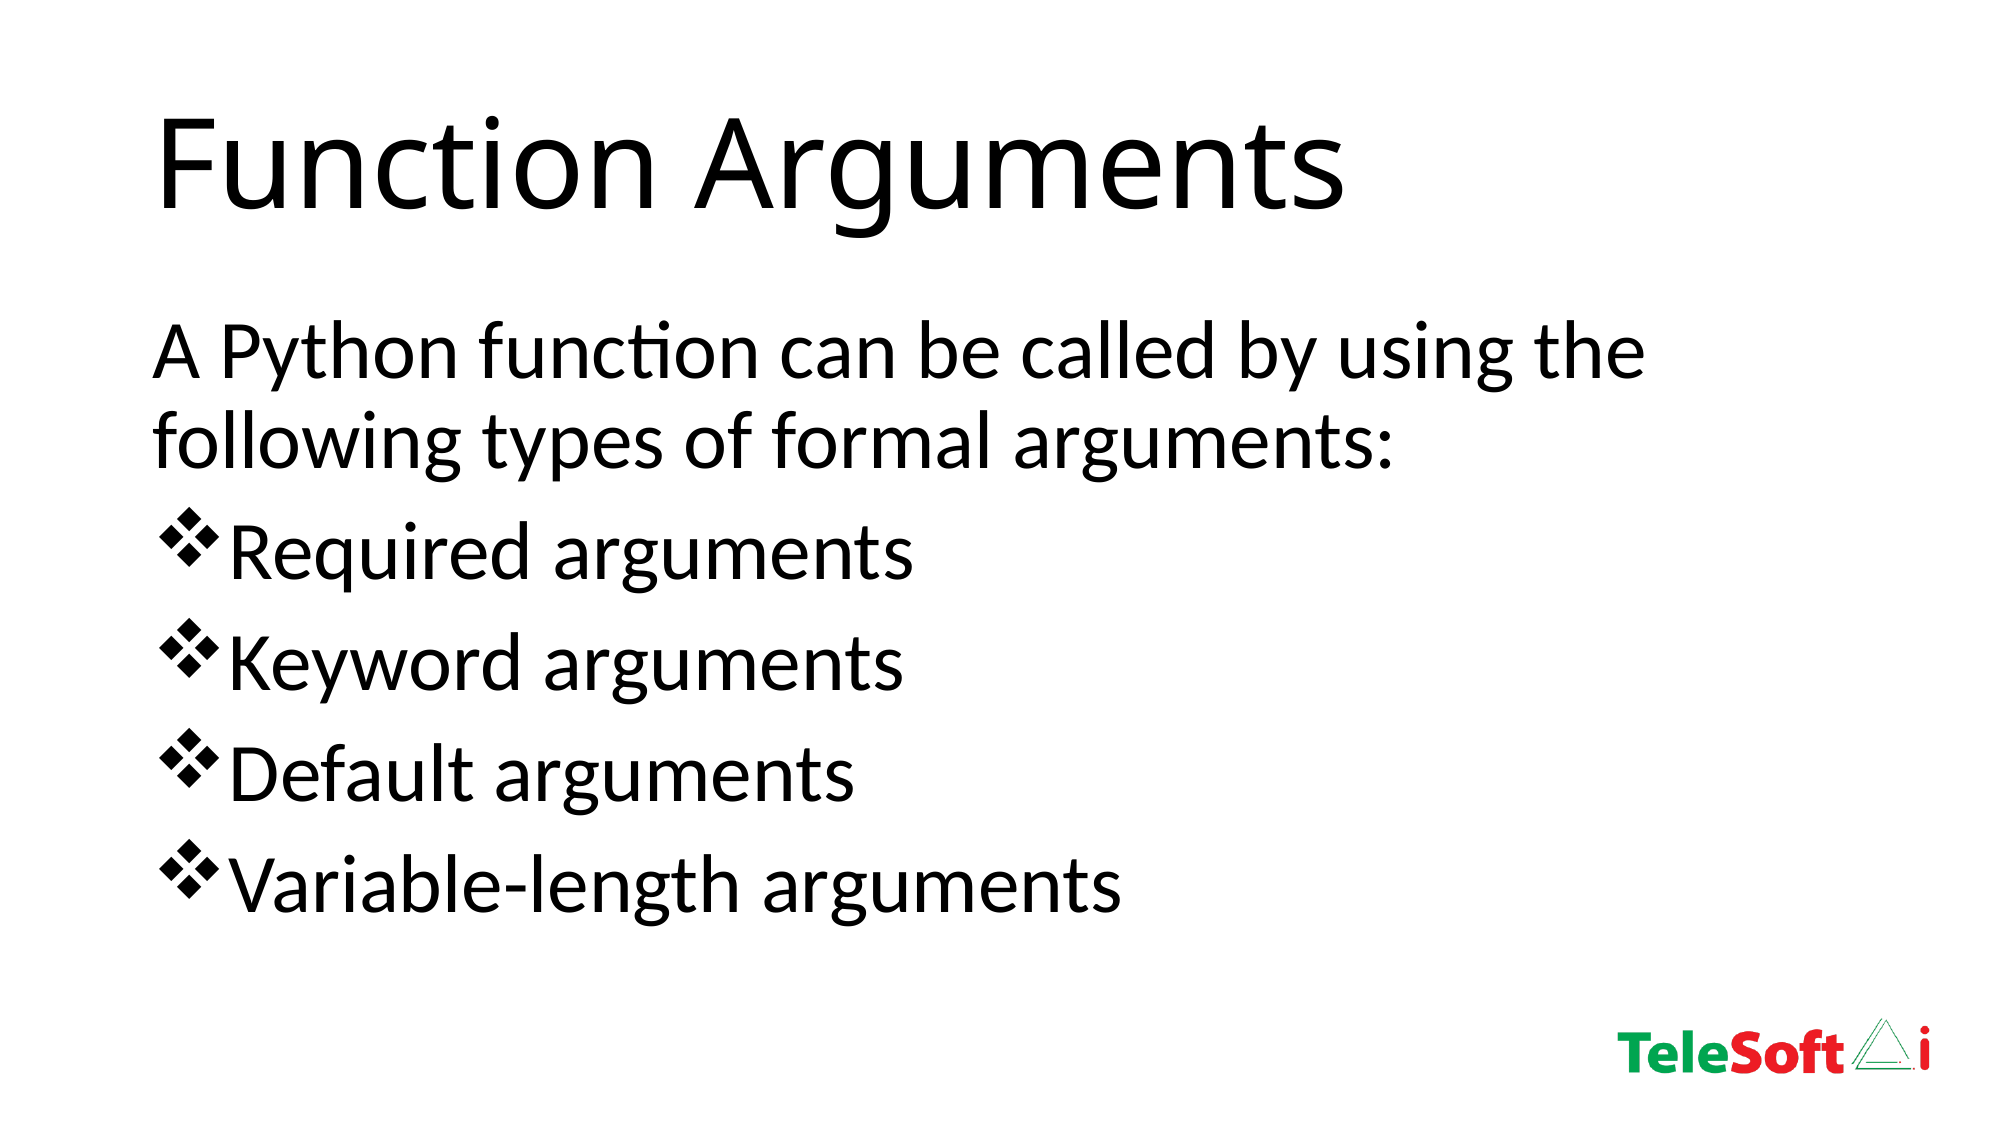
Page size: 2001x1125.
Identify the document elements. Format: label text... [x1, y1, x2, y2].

list A Python function can be called by using the following types of formal arguments: Required arguments Keyword arguments Default arguments Variable-length arguments [137, 299, 1863, 1014]
title Function Arguments [137, 59, 1863, 278]
picture [1493, 872, 2000, 1125]
